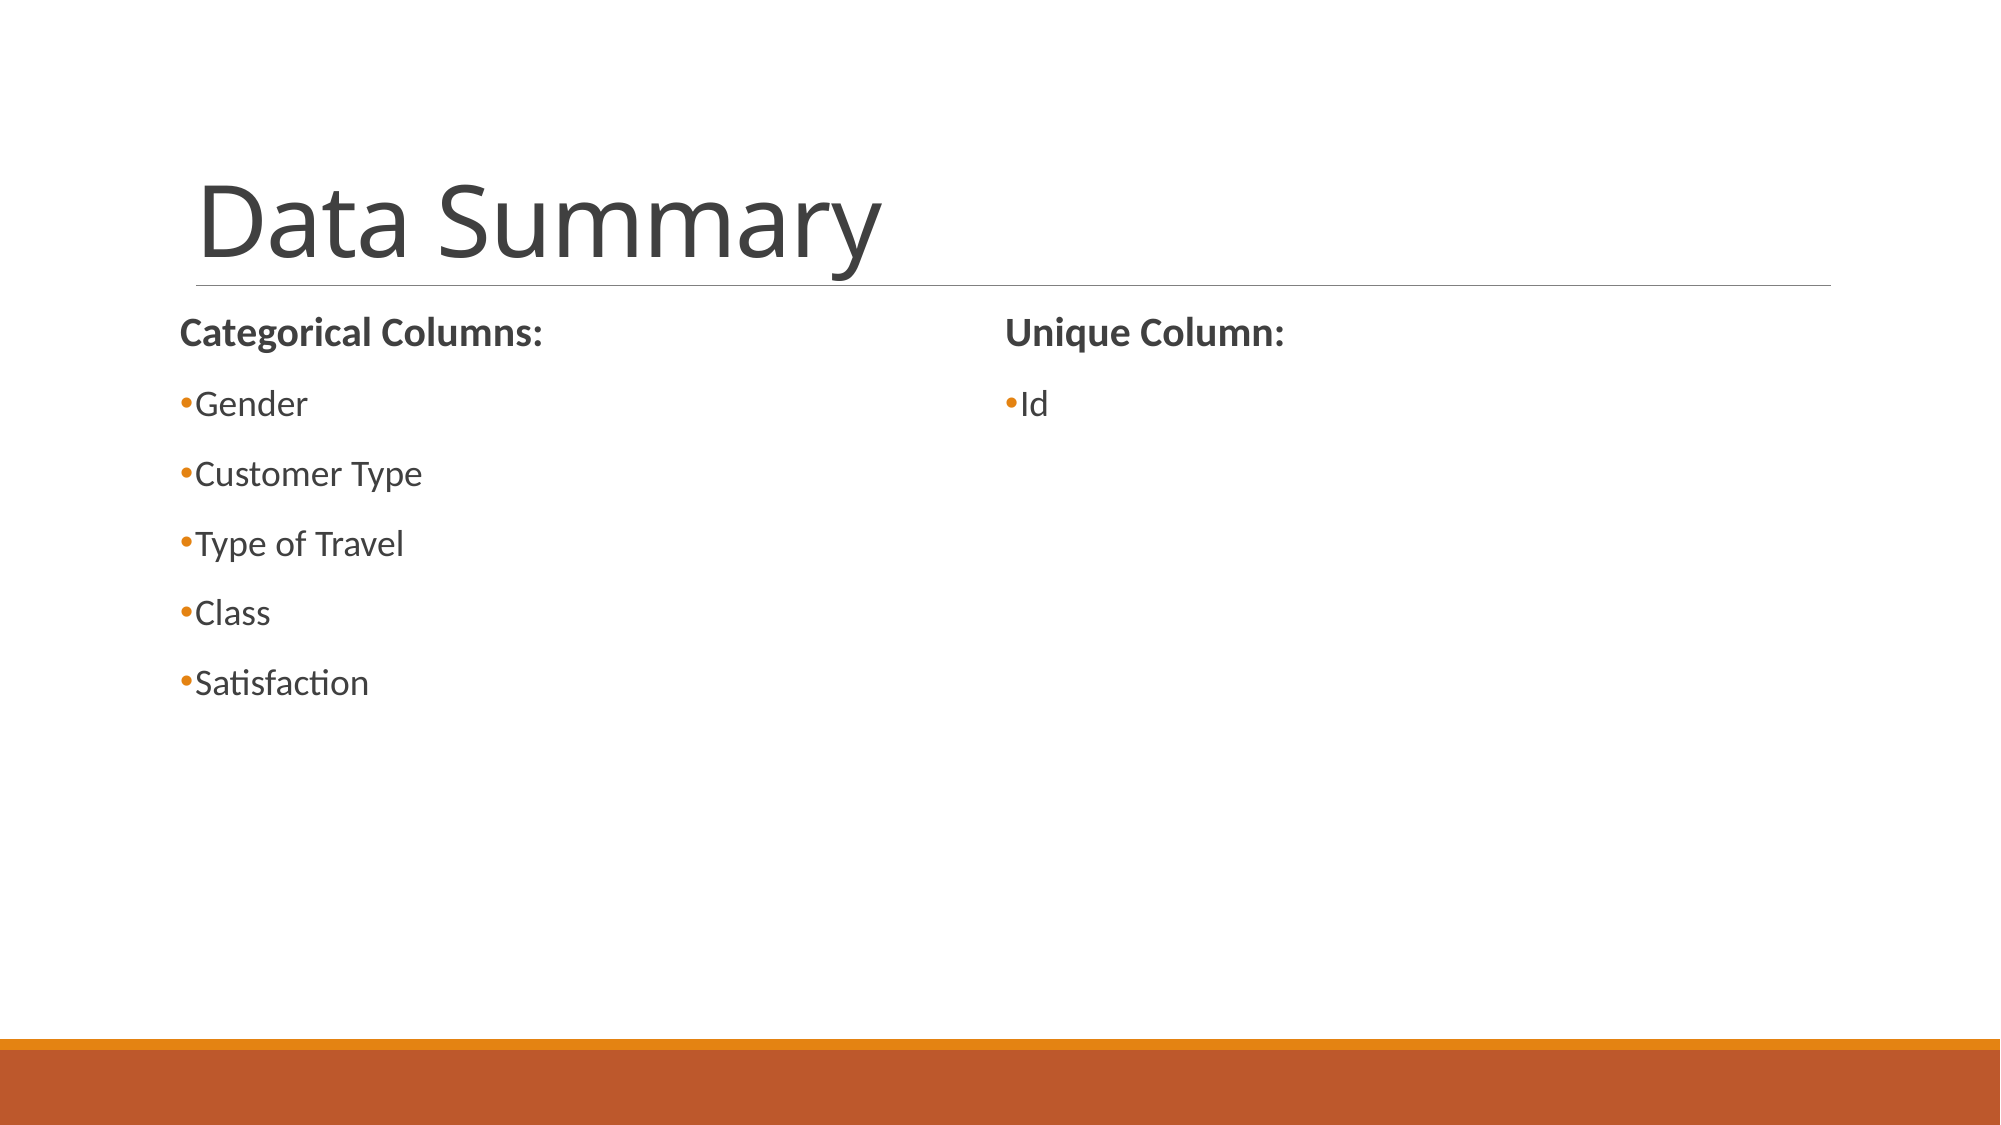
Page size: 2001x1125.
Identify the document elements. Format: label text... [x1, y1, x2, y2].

list Categorical Columns: Gender Customer Type Type of Travel Class Satisfaction Unique Column: Id [180, 302, 1830, 963]
title Data Summary [180, 47, 1830, 285]
